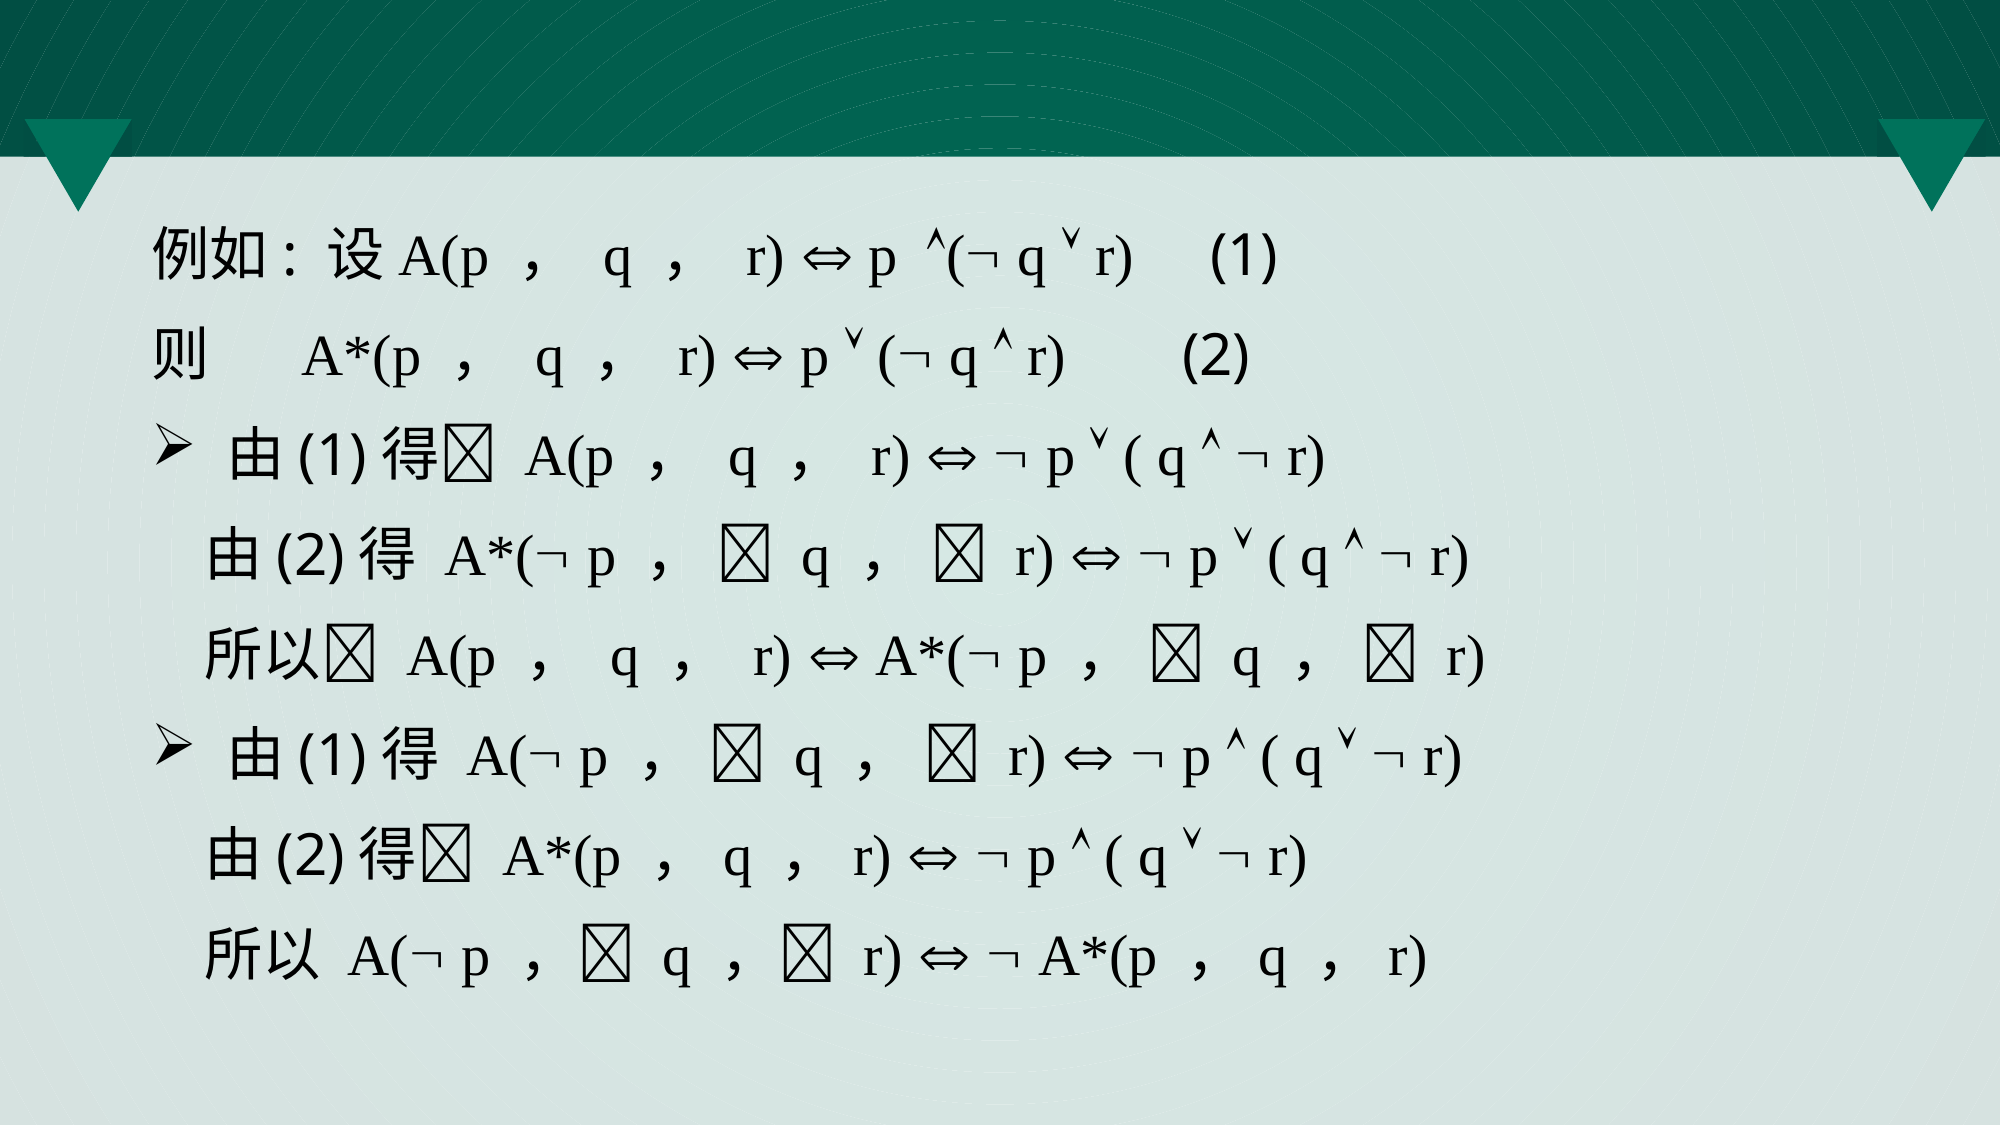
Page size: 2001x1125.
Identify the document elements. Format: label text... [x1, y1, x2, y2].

title [136, 24, 1813, 157]
list 例如: 设A(p ， q ， r)  p ( q  r) (1) 则 A*(p ， q ， r)  p  ( q  r) (2) 由(1)得 A(p ， q ， r)   p  ( q   r) 由(2)得 A*( p ，  q ，  r)   p  ( q   r) 所以 A(p ， q ， r)  A*( p ，  q ，  r) 由(1)得 A( p ，  q ，  r)   p  ( q   r) 由(2)得 A*(p ，q ，r)   p  ( q   r) 所以 A( p ， q ， r)   A*(p ，q ，r) [136, 191, 1807, 1061]
